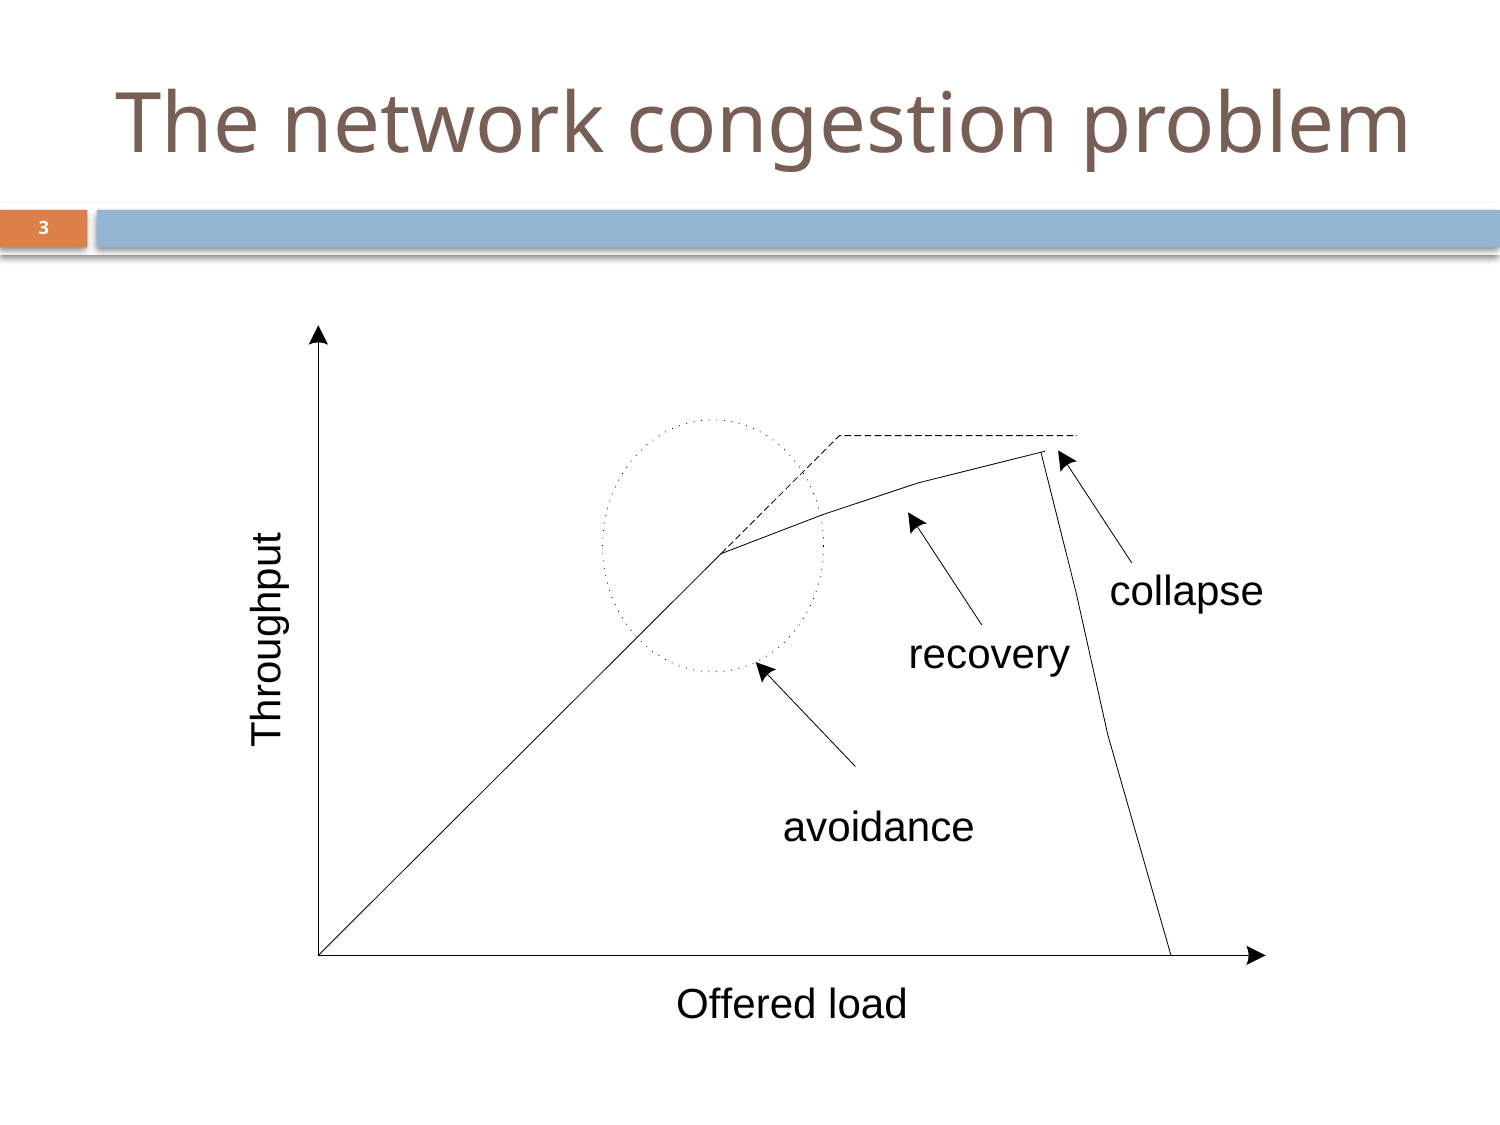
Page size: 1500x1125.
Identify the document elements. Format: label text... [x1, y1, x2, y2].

slide_number 3 [0, 208, 88, 249]
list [231, 321, 1270, 1036]
title The network congestion problem [100, 37, 1439, 201]
